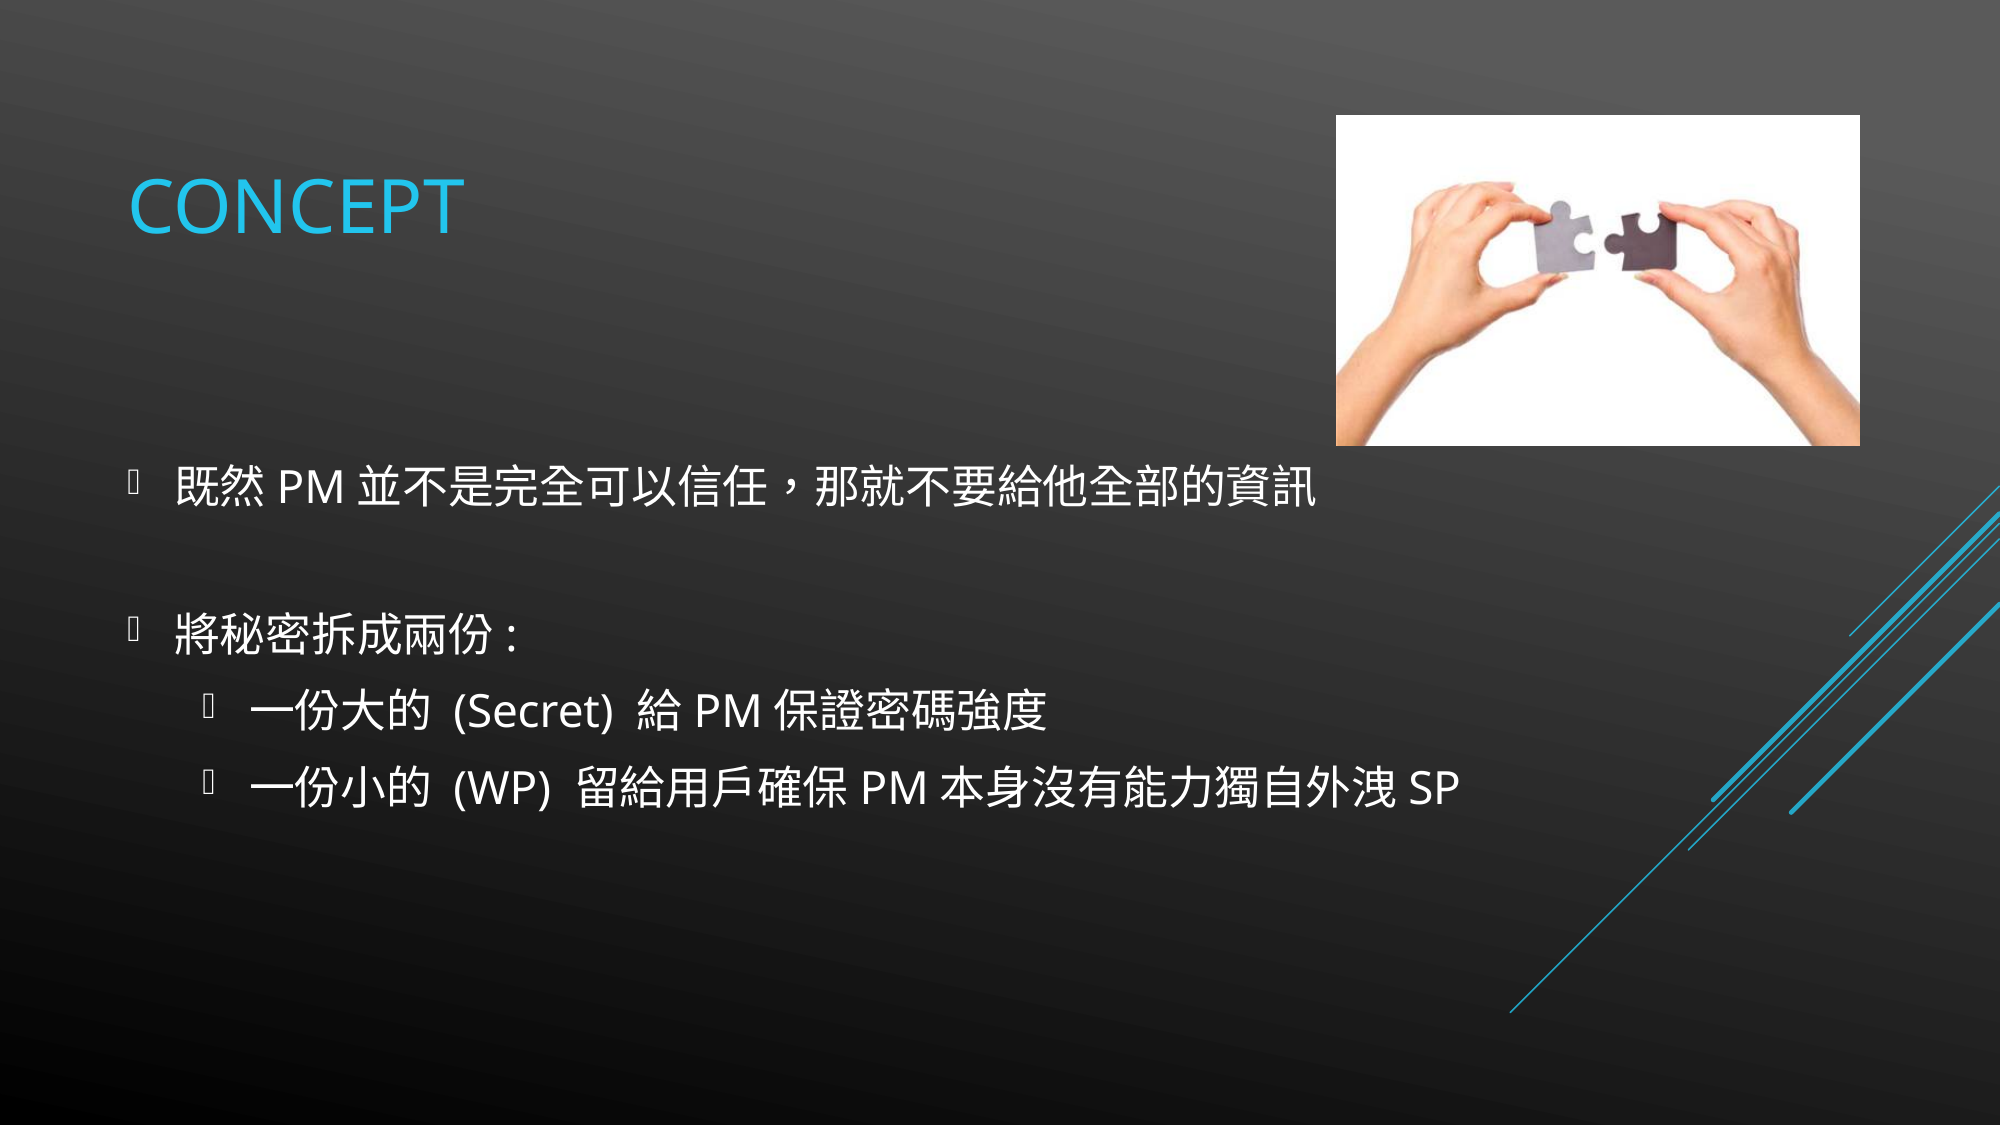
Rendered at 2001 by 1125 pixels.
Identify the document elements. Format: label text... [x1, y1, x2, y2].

picture [1335, 115, 1860, 447]
list 既然PM並不是完全可以信任，那就不要給他全部的資訊 將秘密拆成兩份: 一份大的 (Secret) 給PM保證密碼強度 一份小的 (WP) 留給用戶確保PM本身沒有能力獨自外洩SP [112, 339, 1513, 933]
title Concept [112, 79, 1513, 327]
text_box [1510, 485, 2000, 1013]
text_box [0, 0, 2000, 1125]
